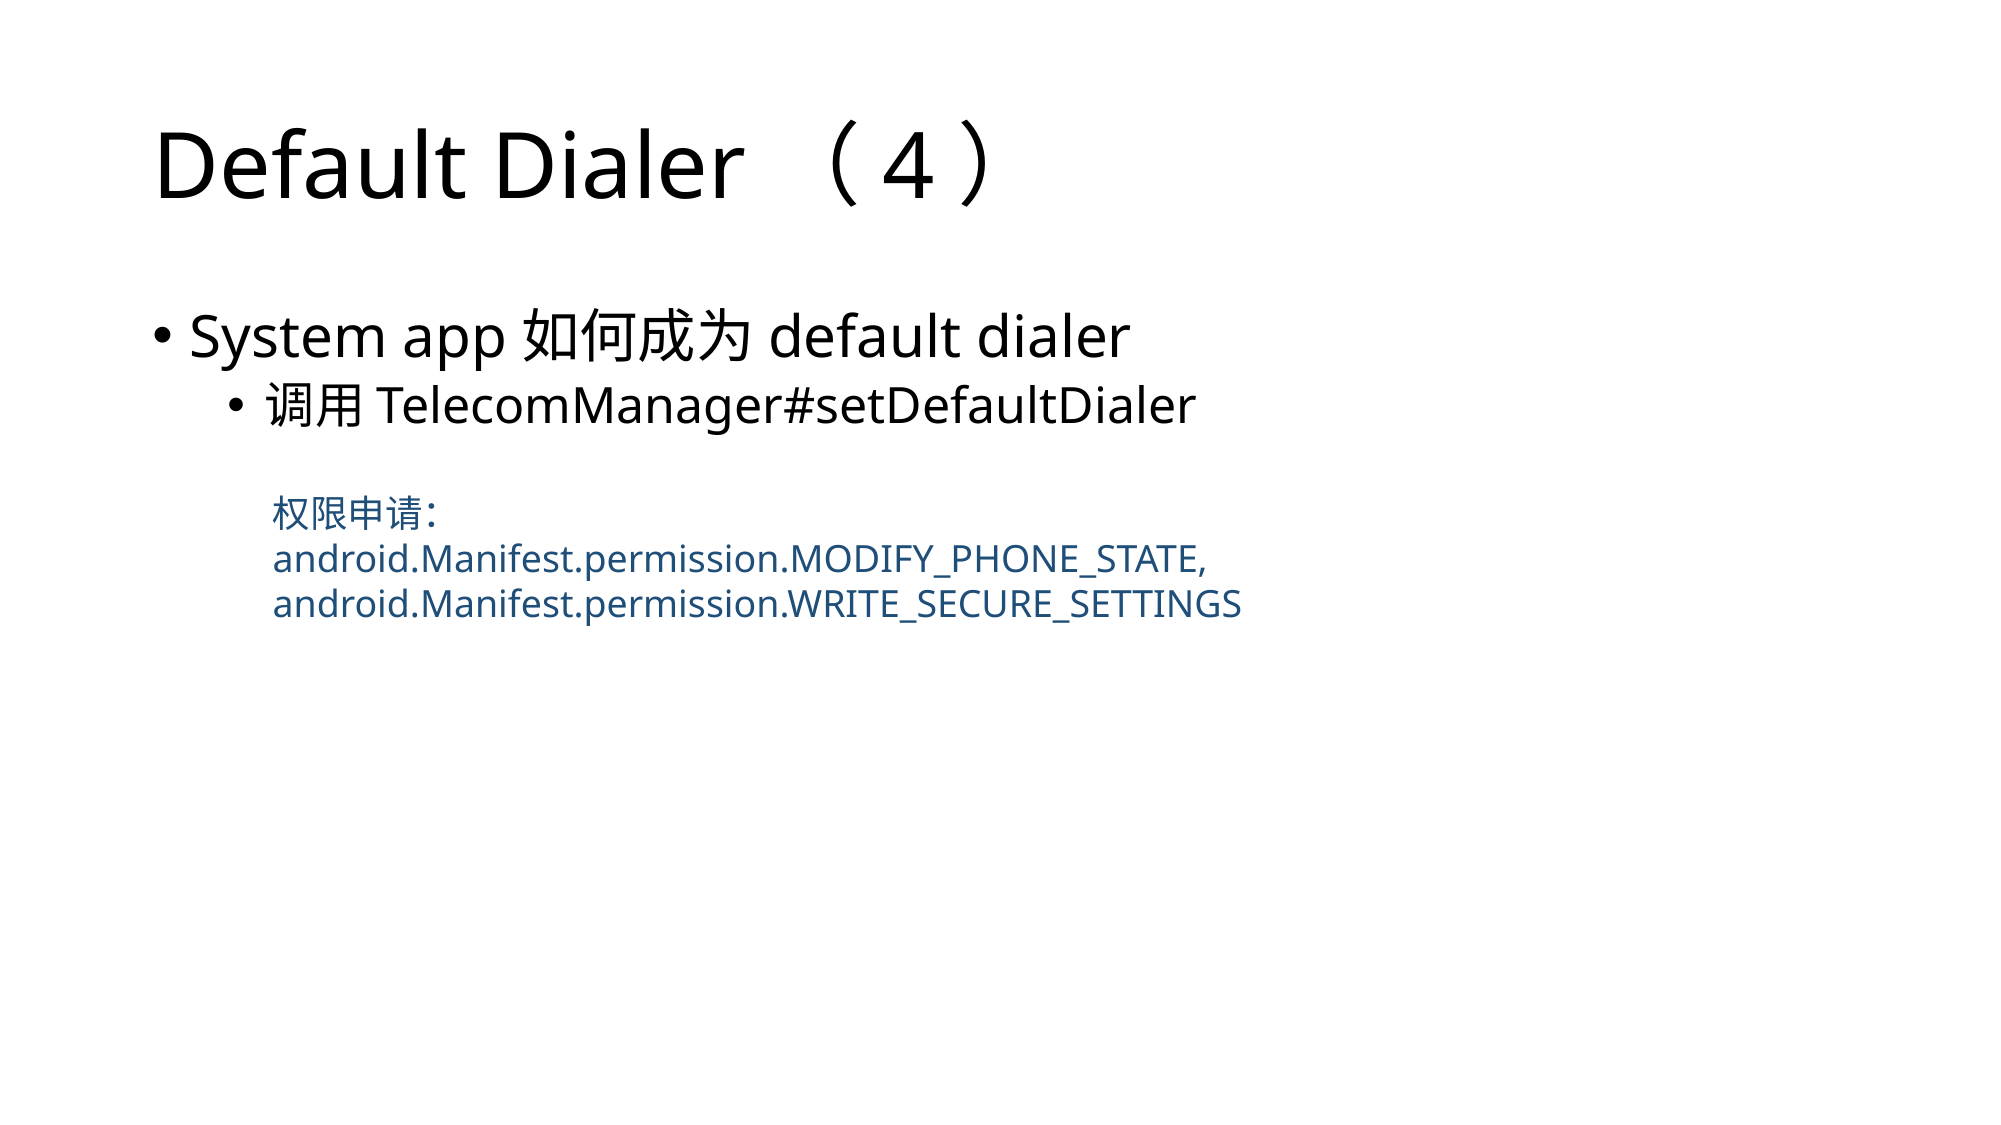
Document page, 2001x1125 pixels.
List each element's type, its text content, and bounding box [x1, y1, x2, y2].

list System app如何成为default dialer 调用TelecomManager#setDefaultDialer [137, 299, 1863, 1014]
text_box 权限申请： android.Manifest.permission.MODIFY_PHONE_STATE, android.Manifest.permission.WRITE_SECURE_SETTINGS [257, 482, 1258, 633]
title Default Dialer（4） [137, 59, 1863, 278]
